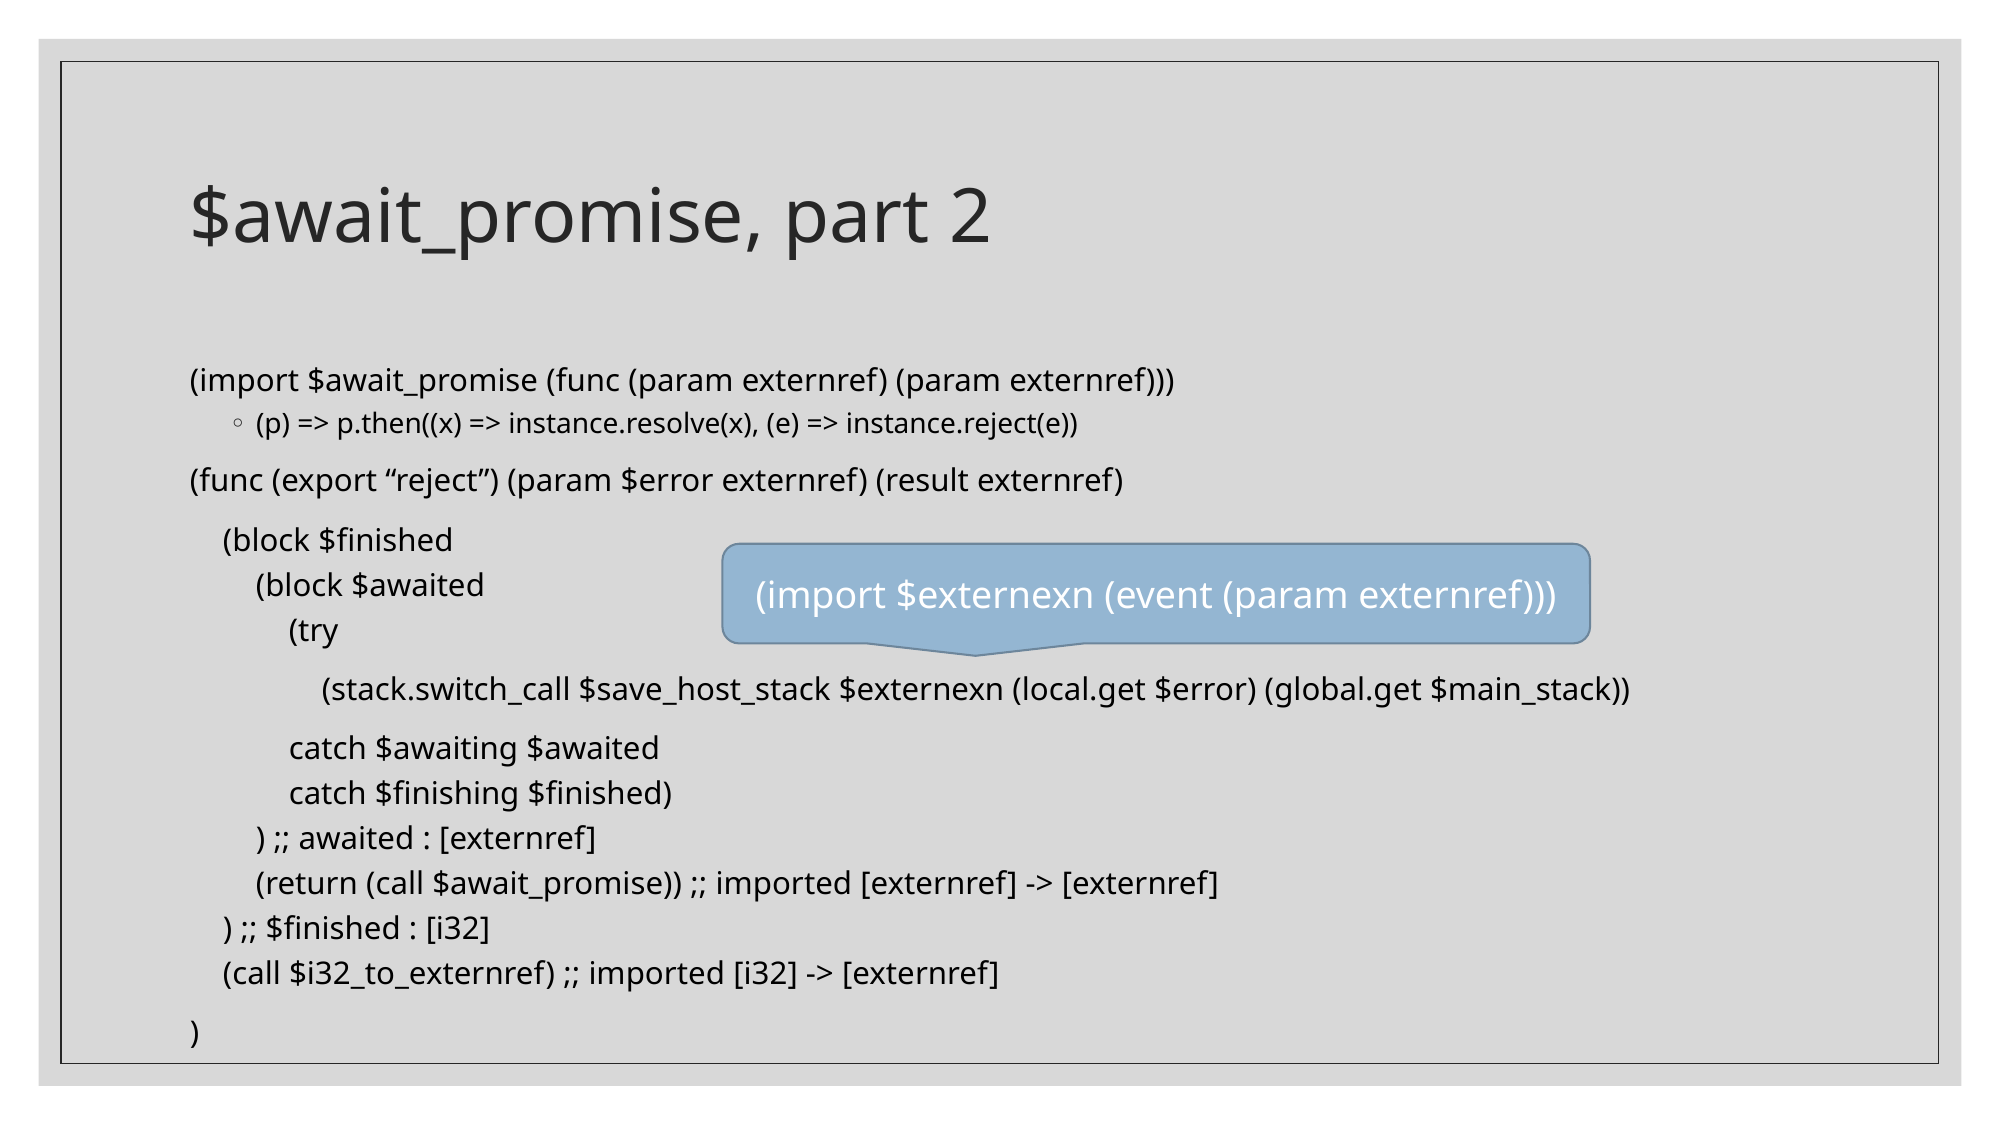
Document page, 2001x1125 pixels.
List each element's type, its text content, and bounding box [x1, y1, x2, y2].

list (import $await_promise (func (param externref) (param externref))) (p) => p.then((x) => instance.resolve(x), (e) => instance.reject(e)) (func (export “reject”) (param $error externref) (result externref) (block $finished (block $awaited (try (stack.switch_call $save_host_stack $externexn (local.get $error) (global.get $main_stack)) catch $awaiting $awaited catch $finishing $finished) ) ;; awaited : [externref] (return (call $await_promise)) ;; imported [externref] -> [externref] ) ;; $finished : [i32] (call $i32_to_externref) ;; imported [i32] -> [externref] ) [174, 345, 1895, 1061]
title $await_promise, part 2 [174, 105, 1825, 331]
text_box (import $externexn (event (param externref))) [721, 542, 1592, 657]
